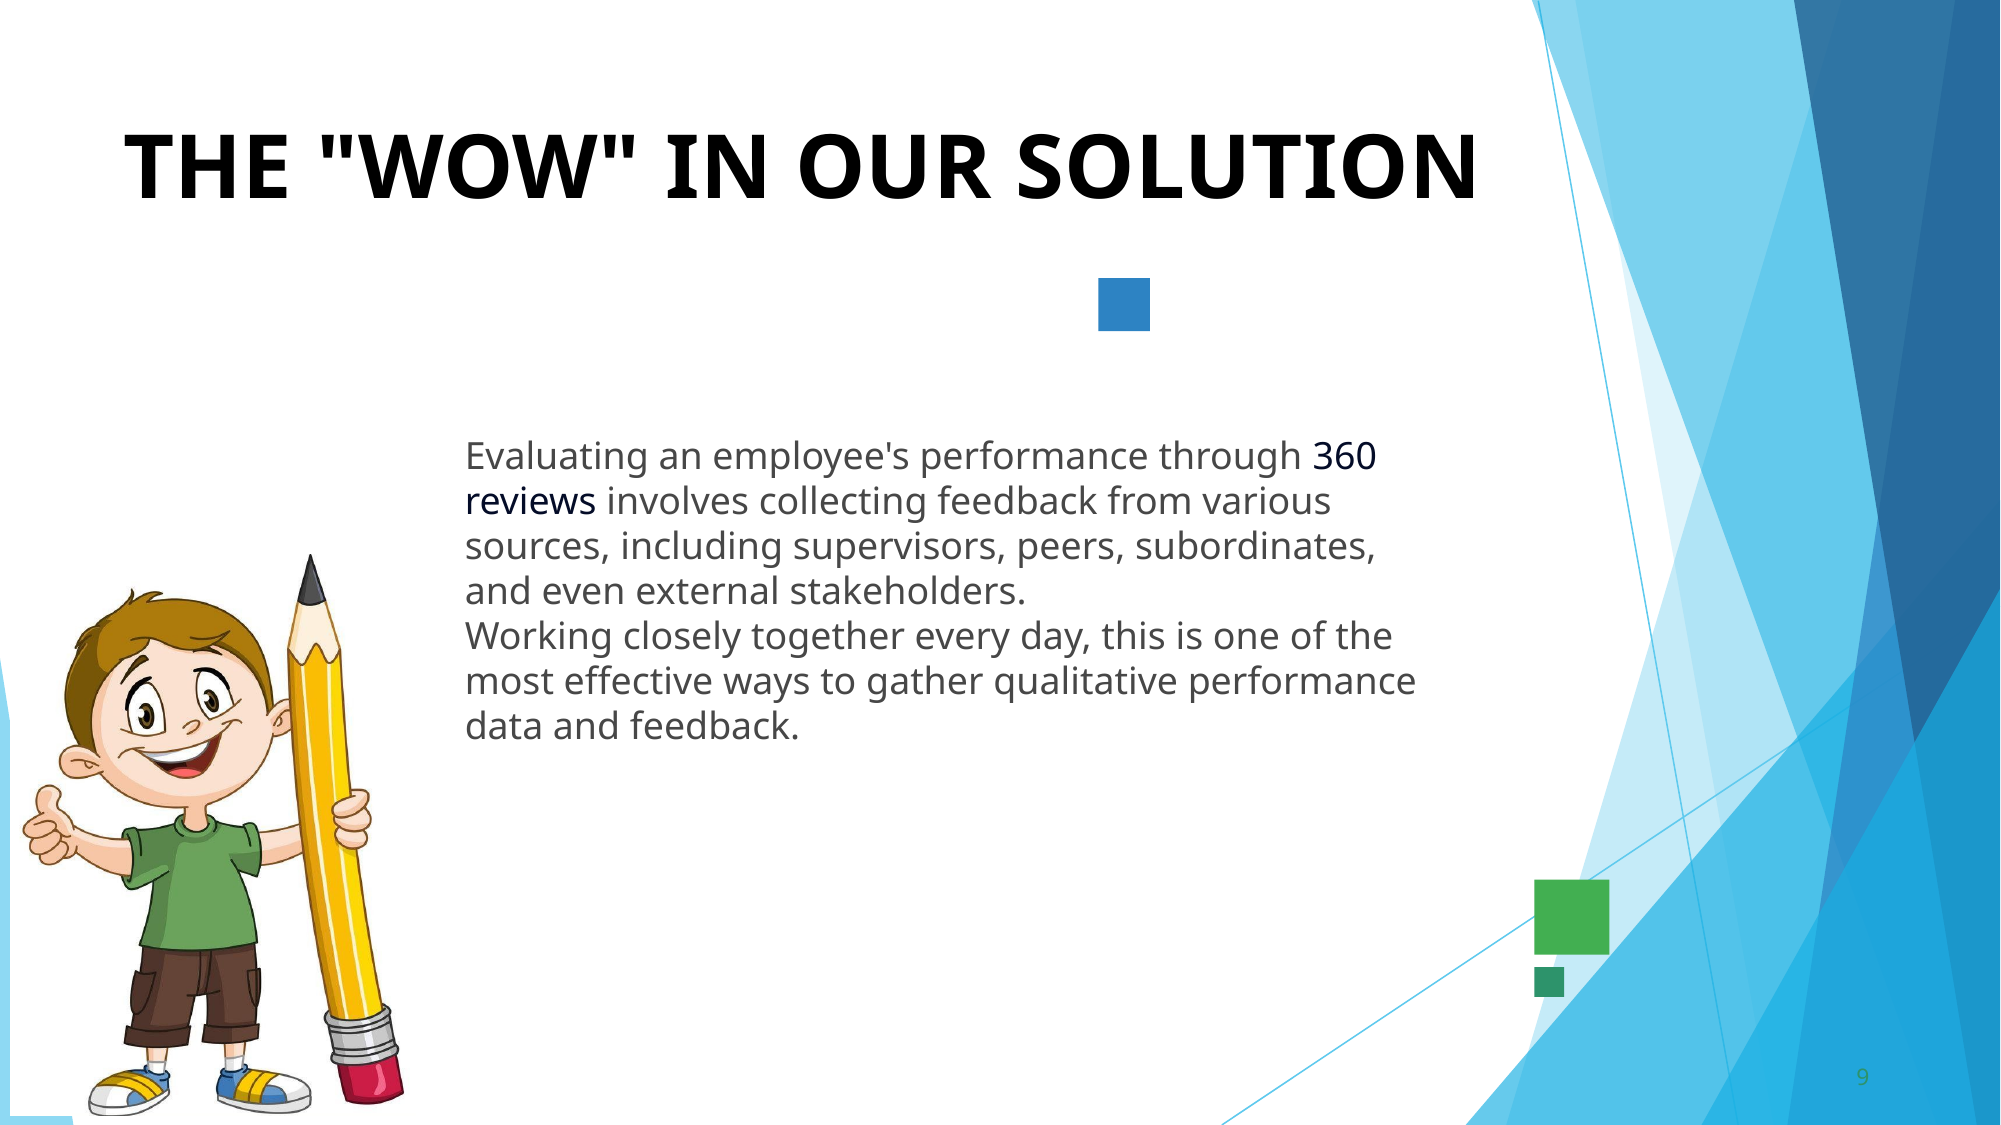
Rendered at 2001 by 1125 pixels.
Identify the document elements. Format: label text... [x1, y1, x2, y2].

text_box Evaluating an employee's performance through 360 reviews involves collecting feedback from various sources, including supervisors, peers, subordinates, and even external stakeholders. Working closely together every day, this is one of the most effective ways to gather qualitative performance data and feedback. [449, 424, 1438, 755]
text_box [1098, 298, 1150, 332]
text_box [1534, 967, 1565, 997]
text_box [449, 386, 1850, 543]
text_box 9 [1849, 1061, 1888, 1095]
picture [10, 554, 416, 1116]
title THE "WOW" IN OUR SOLUTION [121, 107, 1513, 298]
text_box [1534, 879, 1610, 955]
